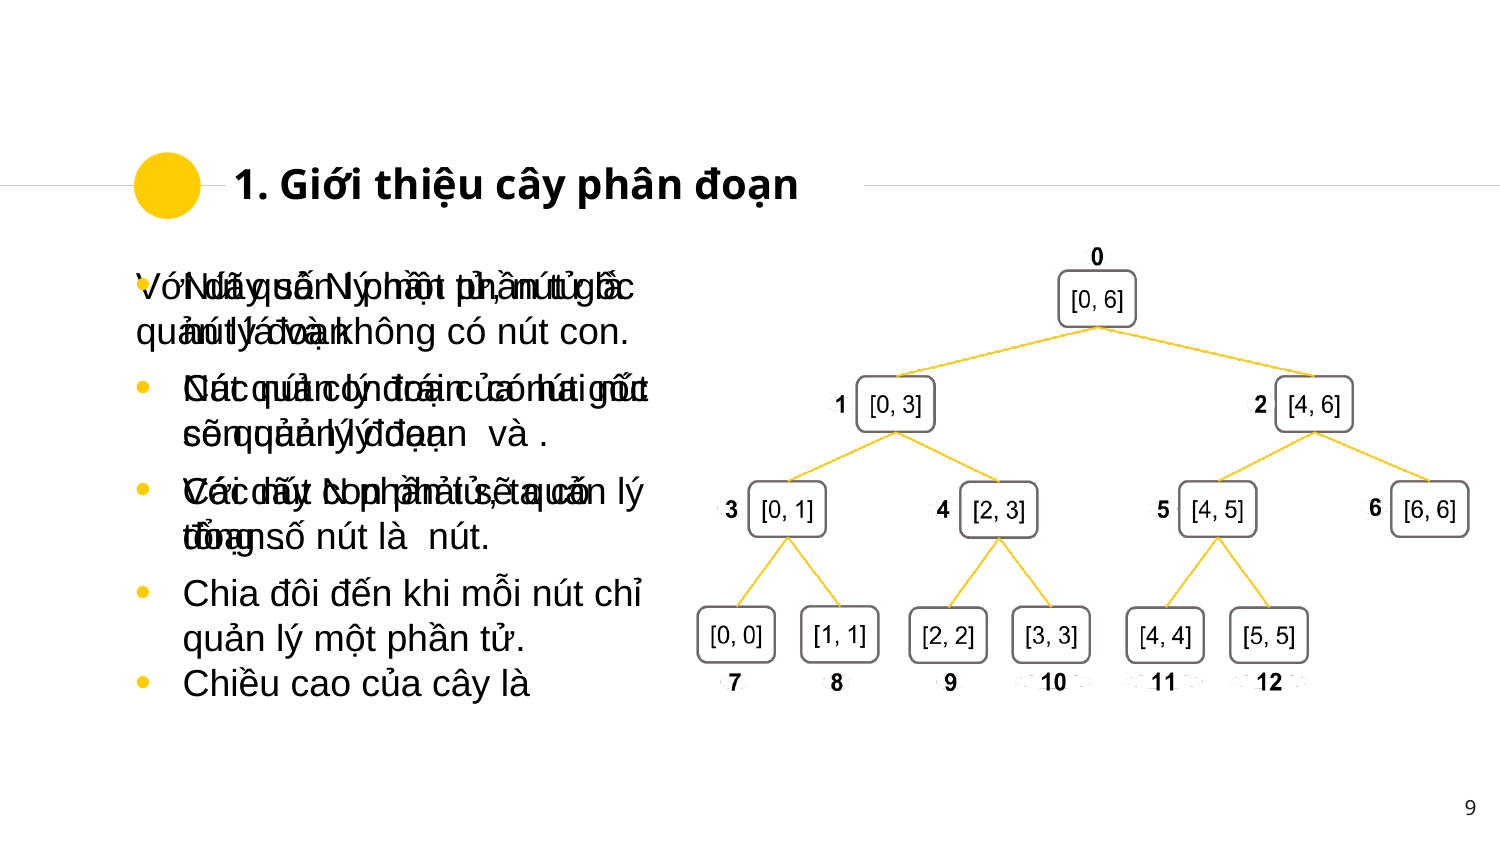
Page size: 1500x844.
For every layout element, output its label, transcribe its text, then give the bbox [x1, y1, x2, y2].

title 1. Giới thiệu cây phân đoạn [218, 146, 863, 219]
slide_number 9 [1401, 779, 1492, 844]
picture [695, 232, 1471, 713]
